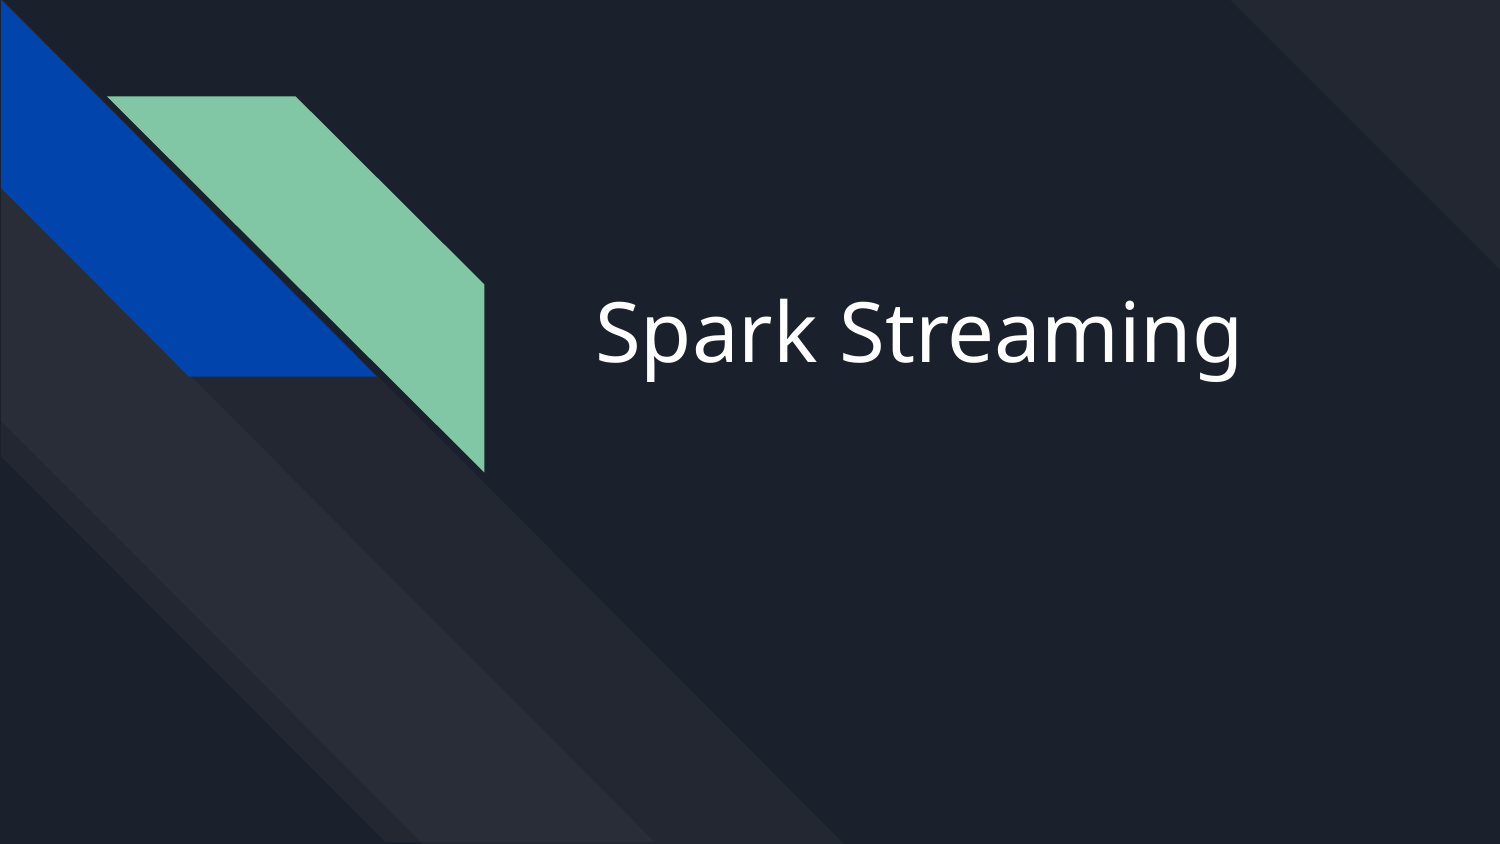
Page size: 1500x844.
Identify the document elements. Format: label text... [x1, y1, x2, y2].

title Spark Streaming [580, 258, 1404, 518]
